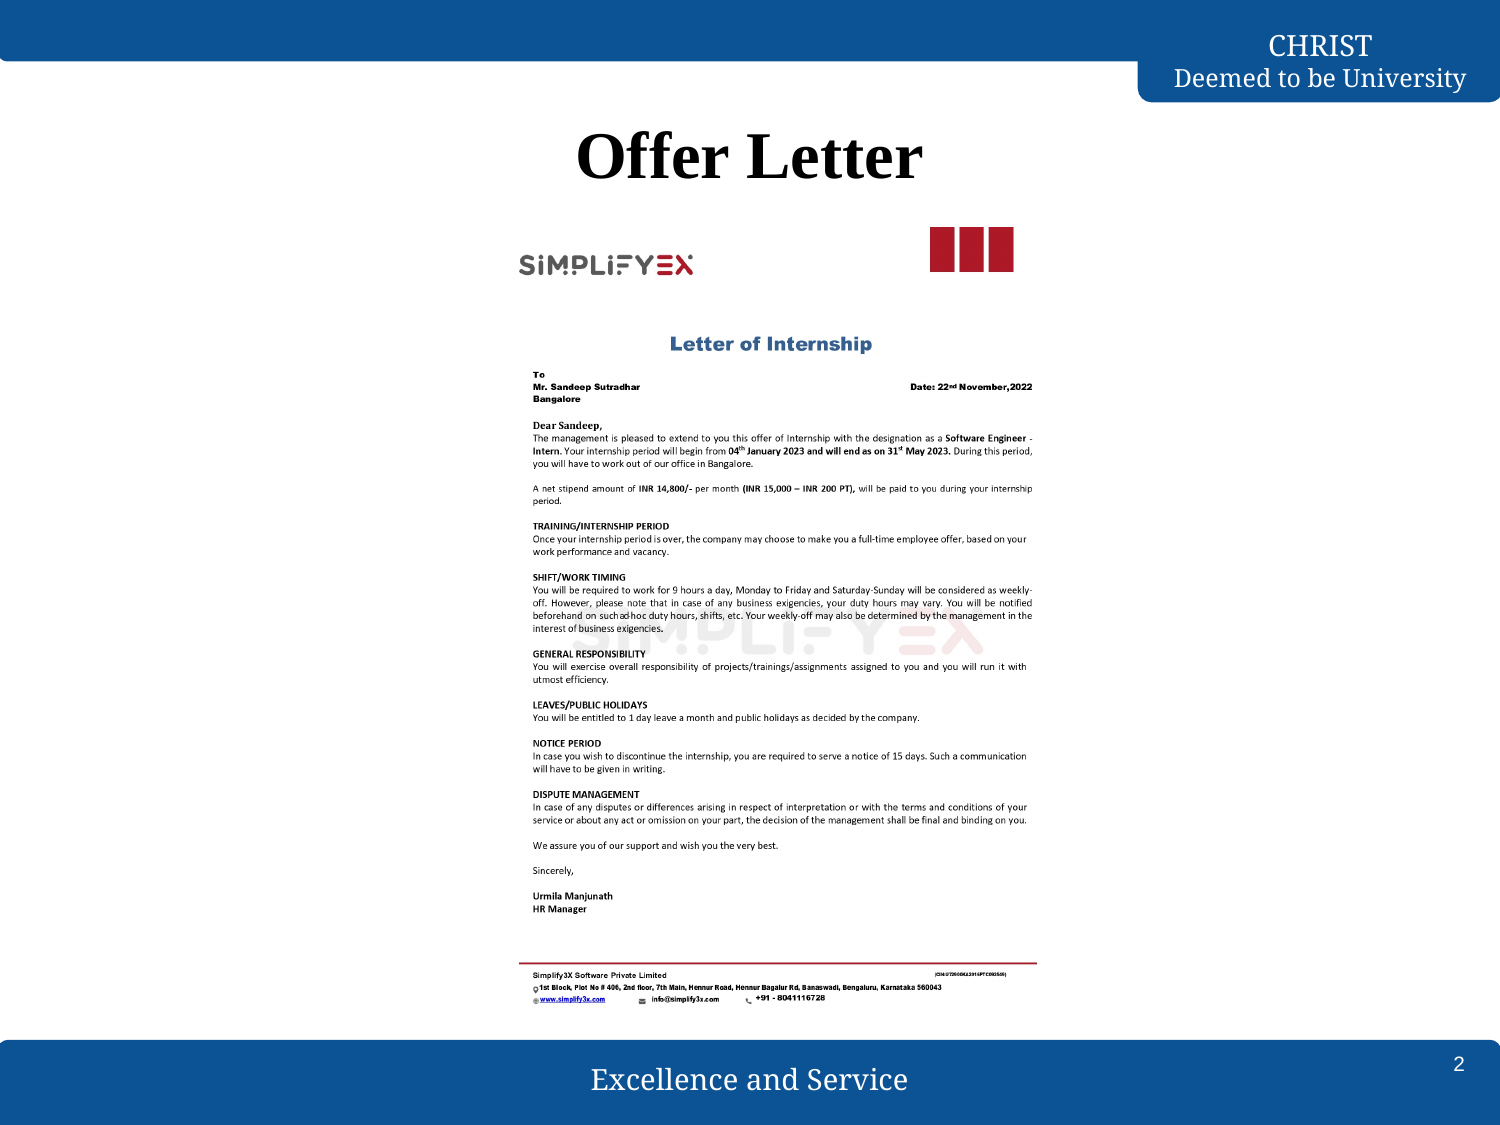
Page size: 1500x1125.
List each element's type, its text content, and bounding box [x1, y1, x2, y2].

text_box 2 [1389, 1020, 1480, 1106]
picture [496, 227, 1063, 1028]
title Offer Letter [51, 97, 1449, 223]
